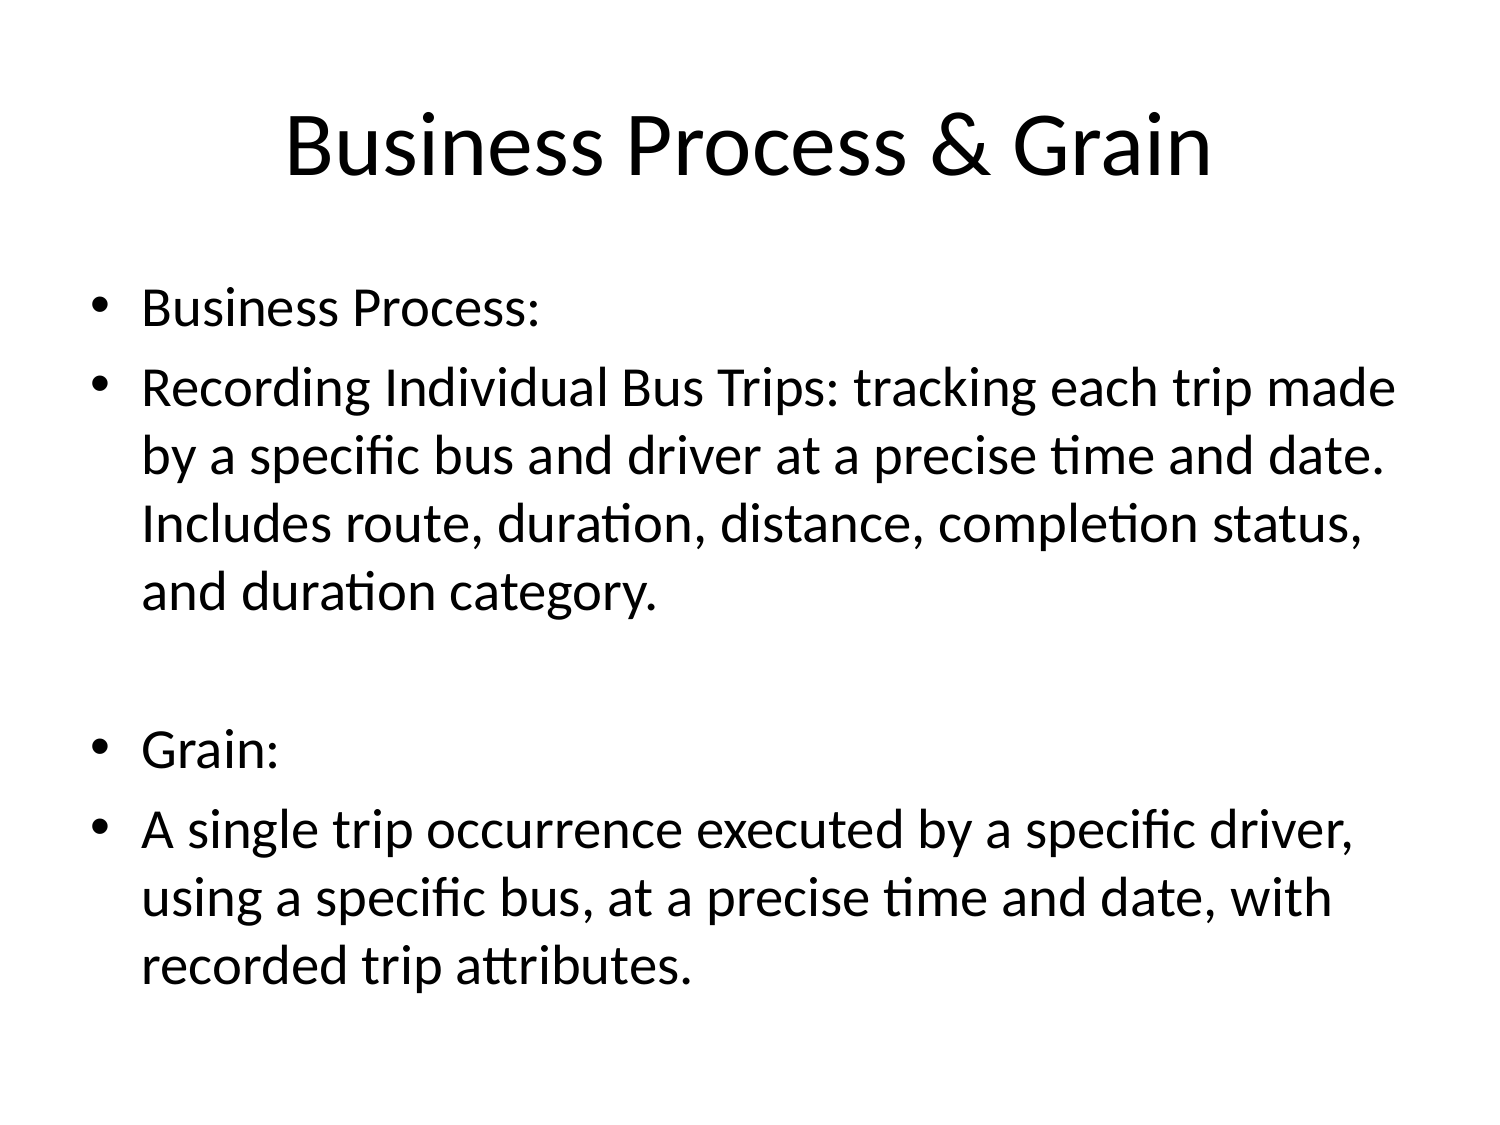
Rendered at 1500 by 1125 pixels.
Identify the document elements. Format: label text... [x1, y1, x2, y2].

title Business Process & Grain [75, 45, 1425, 233]
list Business Process: Recording Individual Bus Trips: tracking each trip made by a specific bus and driver at a precise time and date. Includes route, duration, distance, completion status, and duration category. Grain: A single trip occurrence executed by a specific driver, using a specific bus, at a precise time and date, with recorded trip attributes. [75, 262, 1425, 1005]
